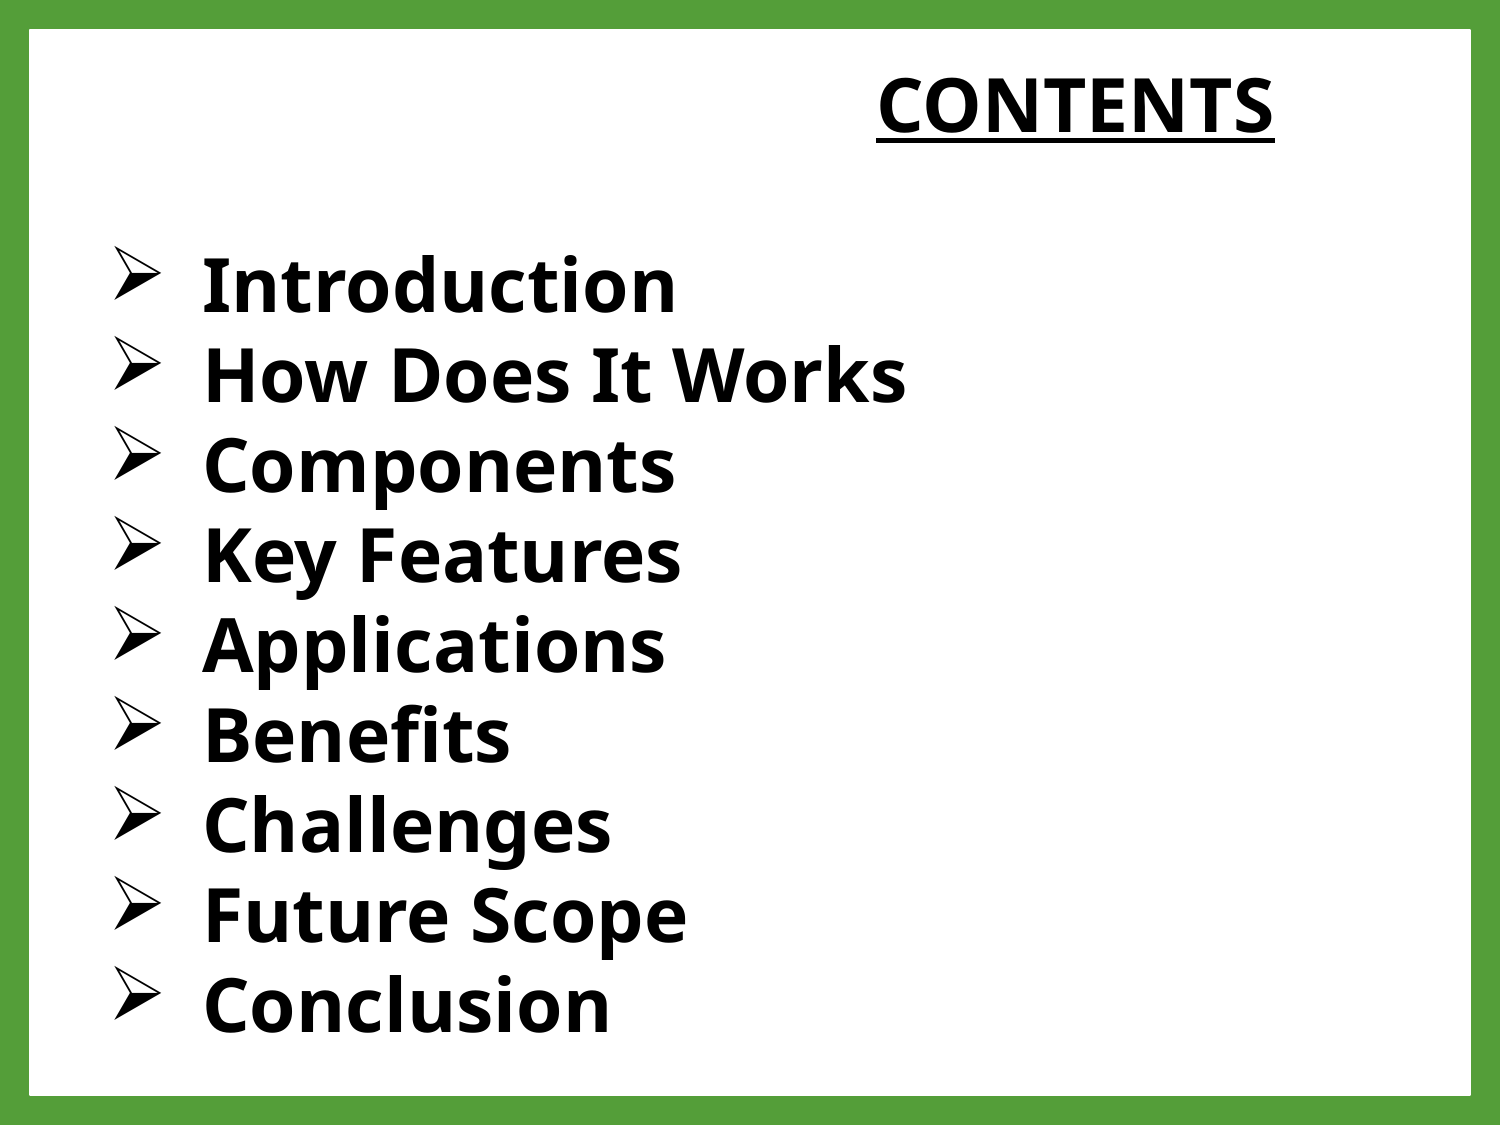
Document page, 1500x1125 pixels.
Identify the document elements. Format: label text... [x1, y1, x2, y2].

text_box CONTENTS Introduction How Does It Works Components Key Features Applications Benefits Challenges Future Scope Conclusion [93, 49, 1407, 1125]
